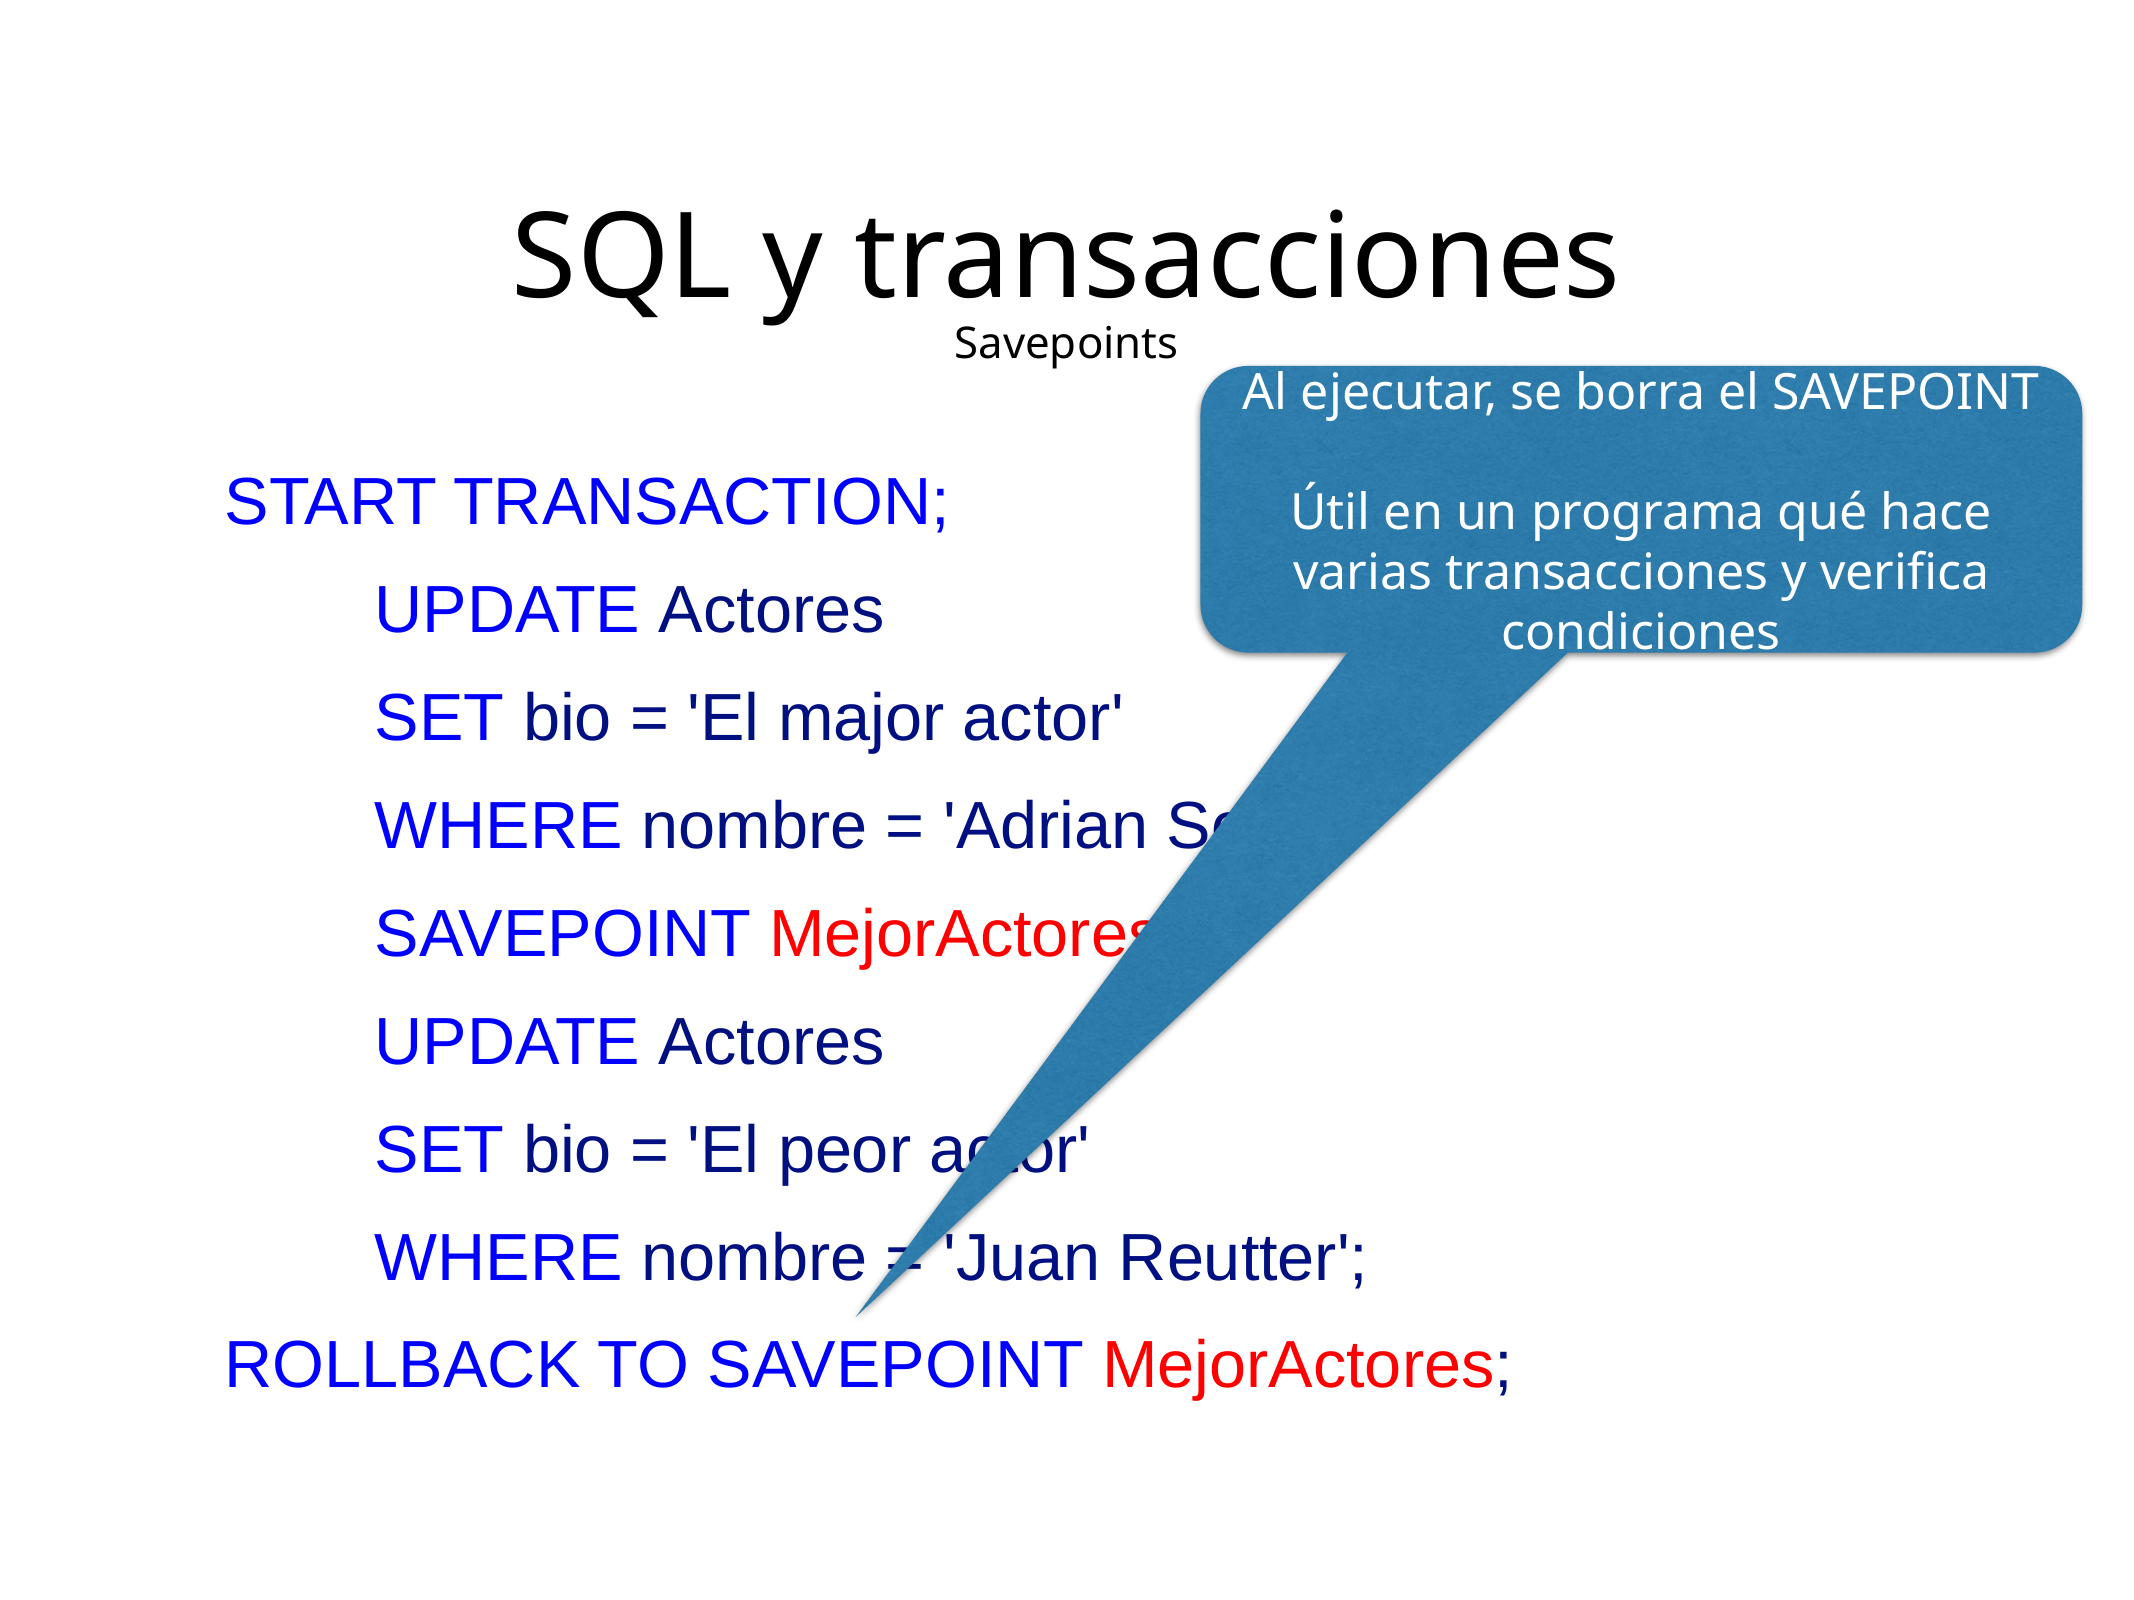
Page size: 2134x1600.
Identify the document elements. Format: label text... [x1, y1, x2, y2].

text_box SQL y transacciones [496, 170, 1637, 330]
text_box START TRANSACTION; UPDATE Actores SET bio = 'El major actor' WHERE nombre = 'Adrian Soto'; SAVEPOINT MejorActores; UPDATE Actores SET bio = 'El peor actor' WHERE nombre = 'Juan Reutter'; ROLLBACK TO SAVEPOINT MejorActores; [216, 421, 1862, 1410]
text_box Savepoints [938, 306, 1195, 364]
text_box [855, 365, 2083, 1318]
